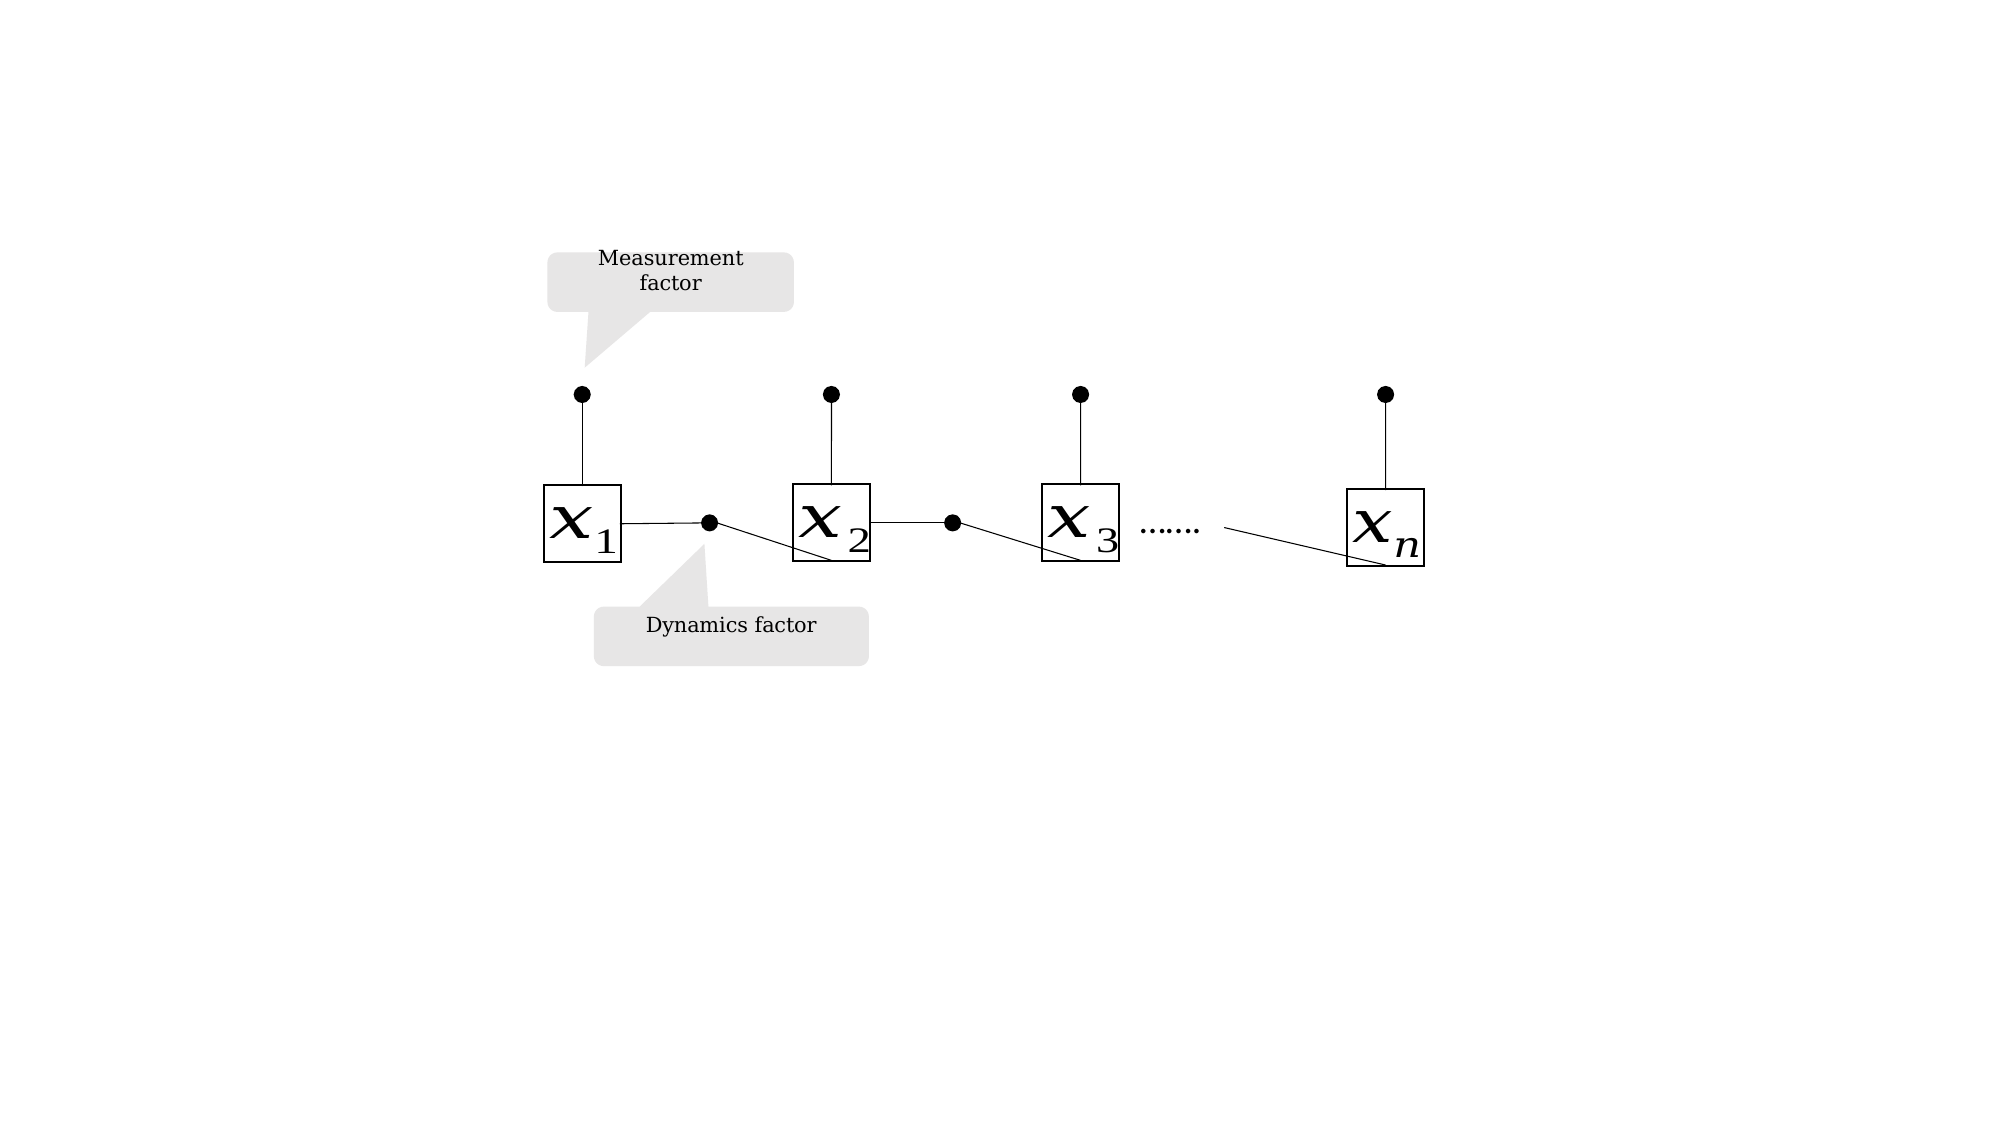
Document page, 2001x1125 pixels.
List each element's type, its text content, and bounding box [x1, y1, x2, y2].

text_box [573, 385, 591, 403]
text_box ……. [1125, 488, 1330, 549]
text_box [1072, 385, 1090, 403]
text_box [701, 514, 718, 532]
text_box [944, 514, 962, 532]
text_box [1377, 385, 1395, 403]
text_box [822, 385, 841, 403]
